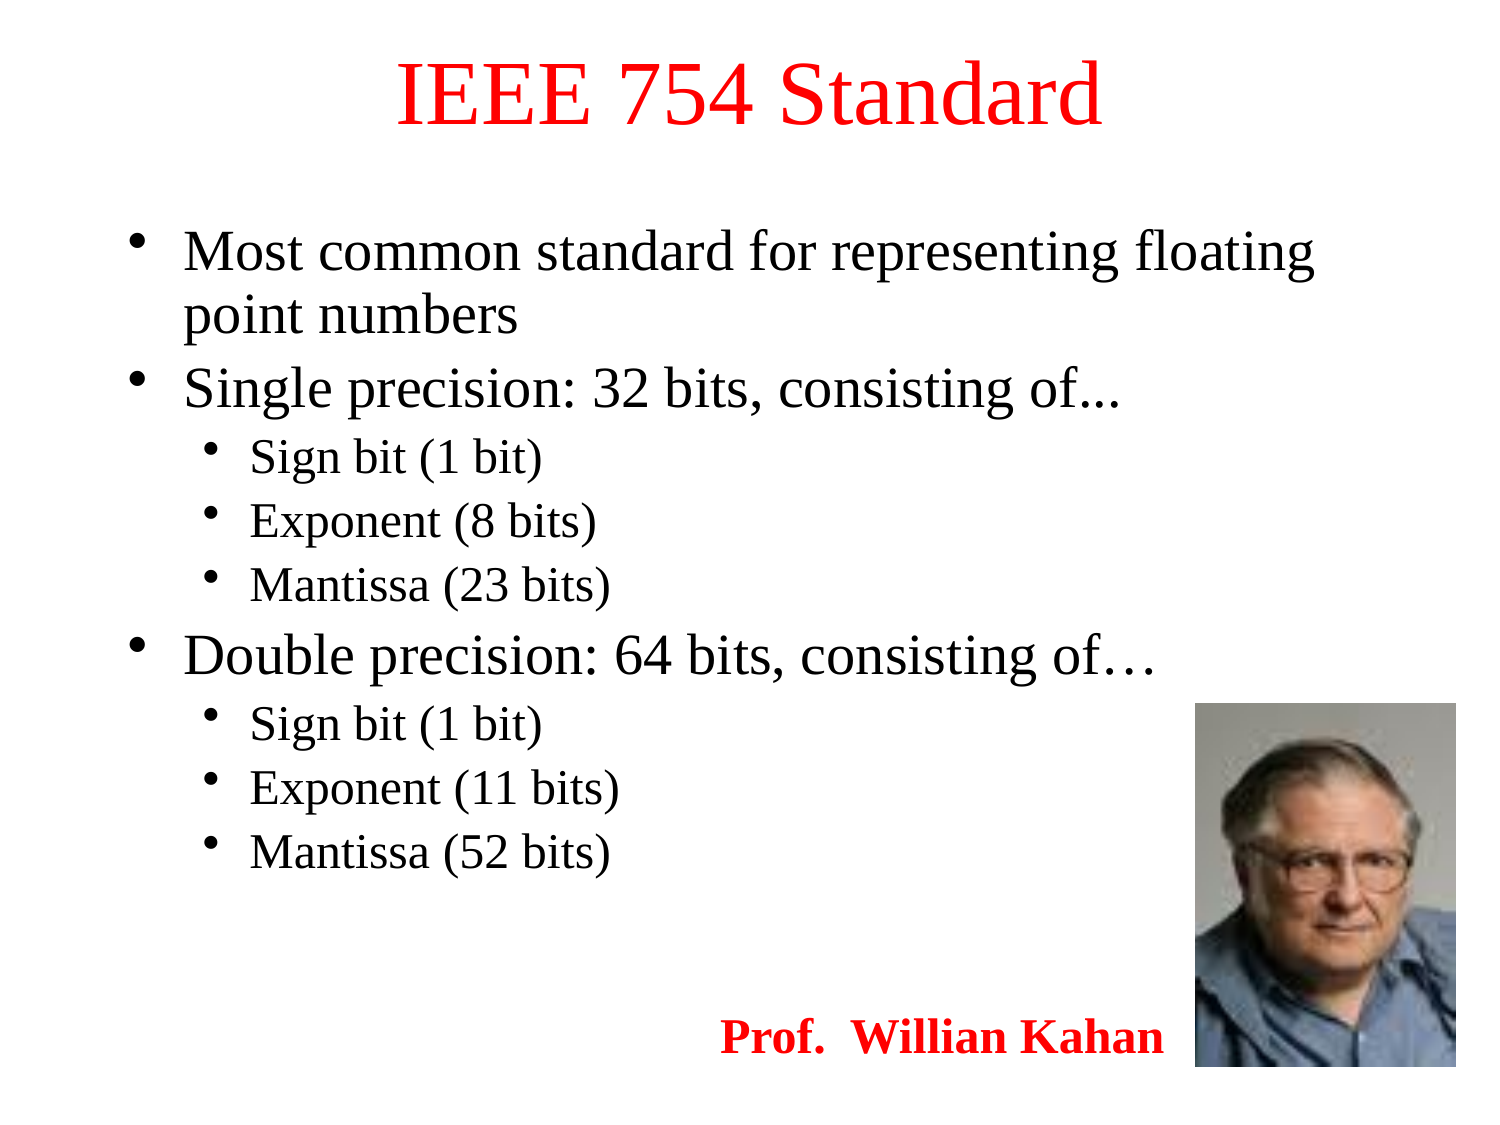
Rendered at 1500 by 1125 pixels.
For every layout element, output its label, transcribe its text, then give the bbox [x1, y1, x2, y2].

picture [1195, 702, 1456, 1067]
list Most common standard for representing floating point numbers Single precision: 32 bits, consisting of... Sign bit (1 bit) Exponent (8 bits) Mantissa (23 bits) Double precision: 64 bits, consisting of… Sign bit (1 bit) Exponent (11 bits) Mantissa (52 bits) [112, 212, 1388, 888]
text_box Prof. Willian Kahan [705, 996, 1180, 1071]
title IEEE 754 Standard [112, 24, 1388, 151]
